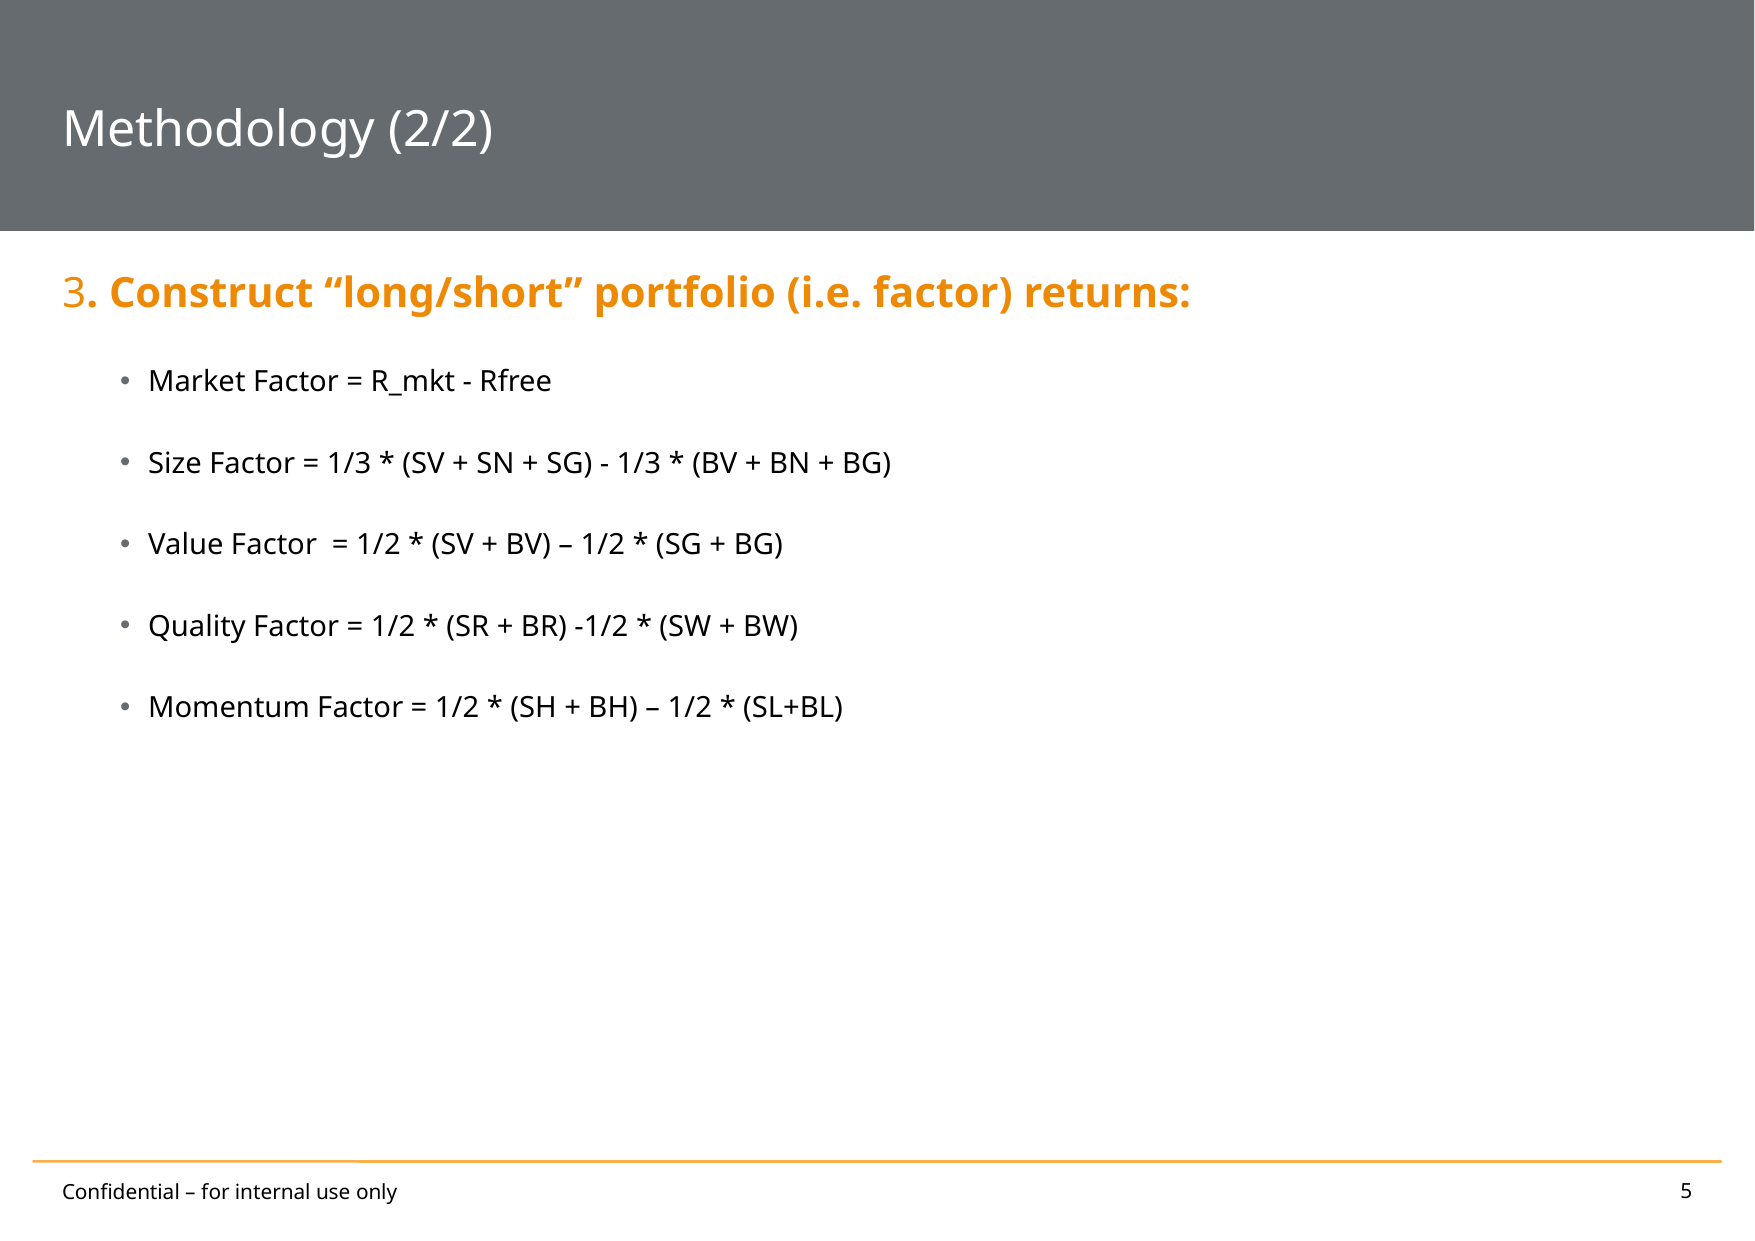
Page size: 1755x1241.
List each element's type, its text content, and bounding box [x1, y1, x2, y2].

list 3. Construct “long/short” portfolio (i.e. factor) returns: Market Factor = R_mkt - Rfree Size Factor = 1/3 * (SV + SN + SG) - 1/3 * (BV + BN + BG) Value Factor = 1/2 * (SV + BV) – 1/2 * (SG + BG) Quality Factor = 1/2 * (SR + BR) -1/2 * (SW + BW) Momentum Factor = 1/2 * (SH + BH) – 1/2 * (SL+BL) [62, 265, 1693, 828]
slide_number 5 [1639, 1177, 1693, 1204]
title Methodology (2/2) [62, 57, 1693, 157]
footer Confidential – for internal use only [62, 1178, 867, 1204]
